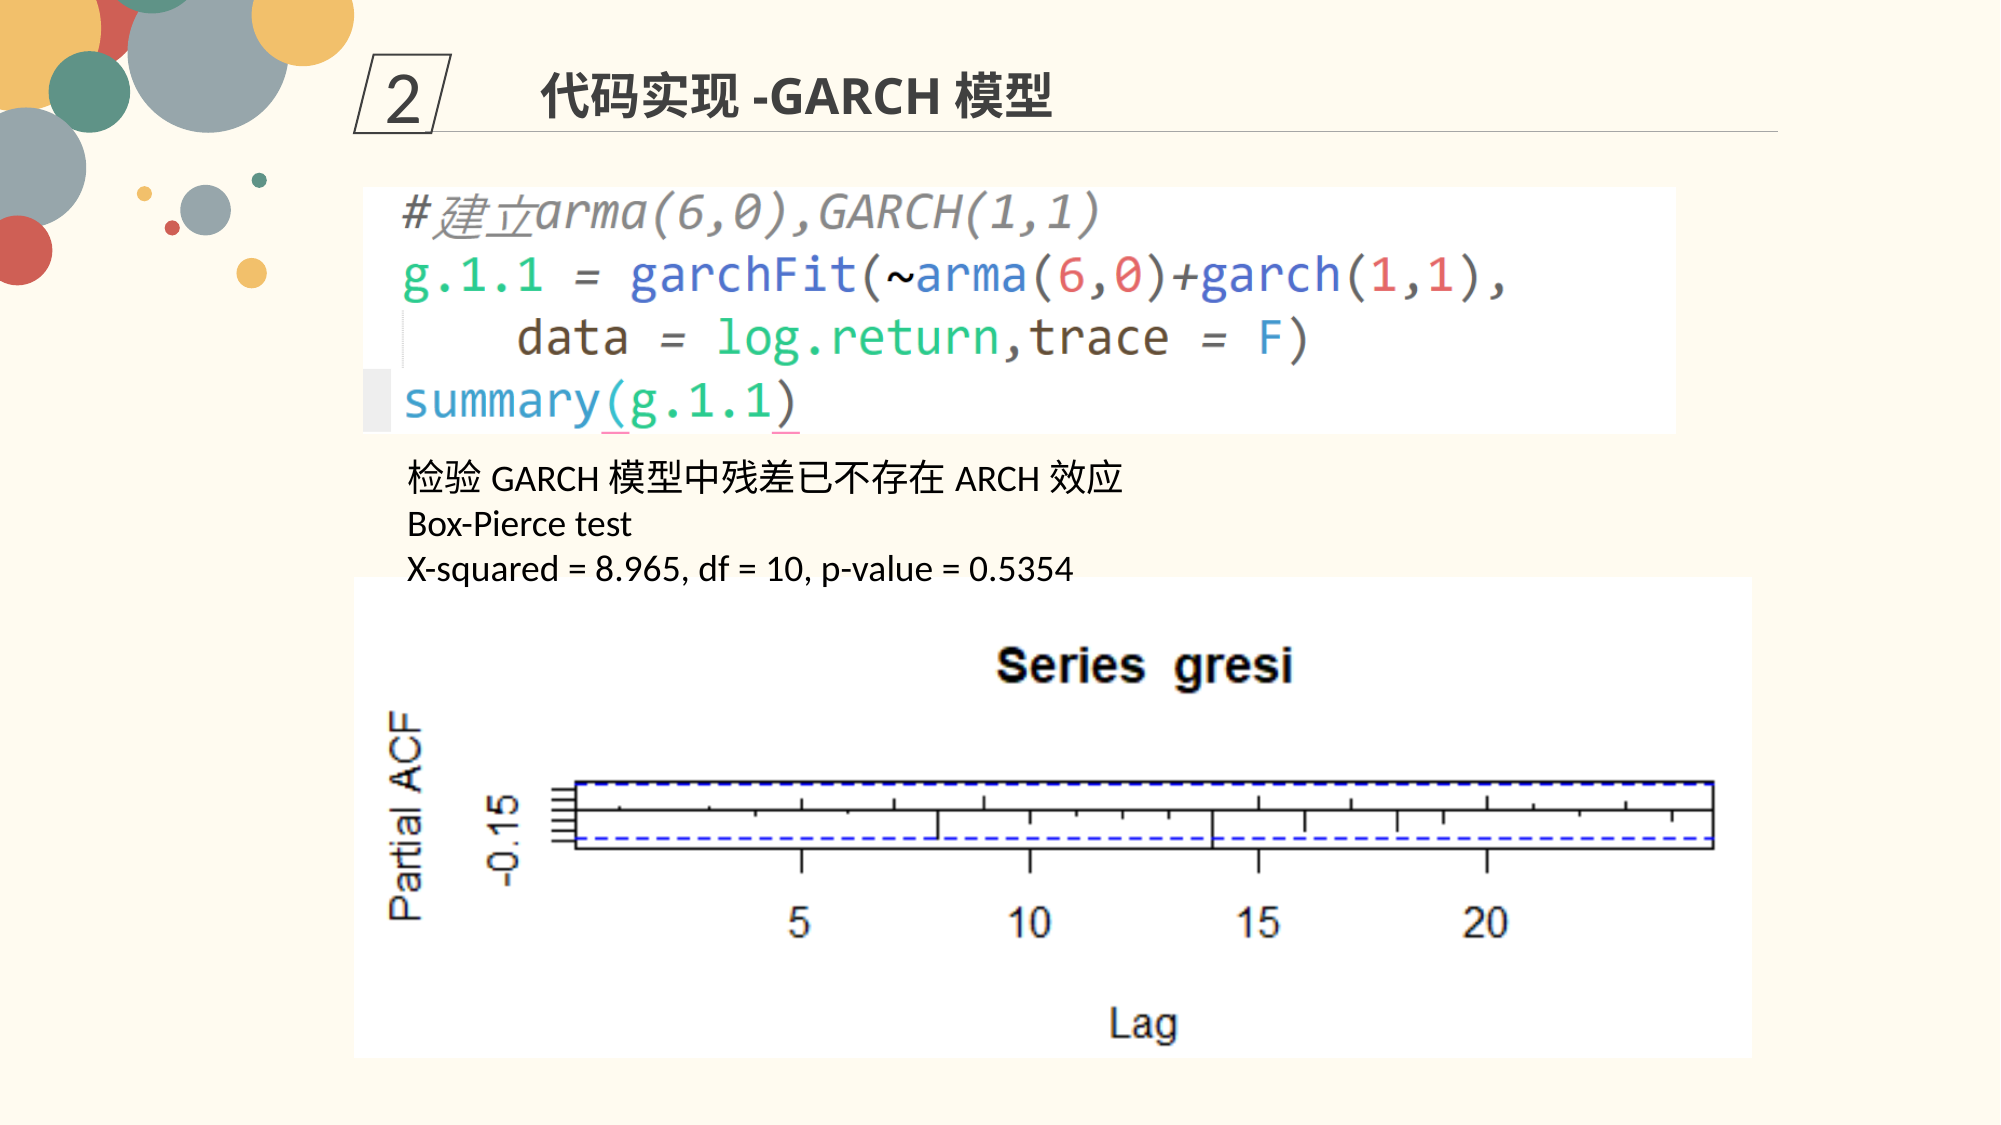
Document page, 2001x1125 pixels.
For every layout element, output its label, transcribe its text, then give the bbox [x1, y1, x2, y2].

text_box 检验GARCH模型中残差已不存在ARCH效应 Box-Pierce test X-squared = 8.965, df = 10, p-value = 0.5354 [392, 446, 1693, 577]
picture [354, 577, 1752, 1058]
text_box 代码实现-GARCH模型 [525, 57, 1296, 131]
text_box 2 [355, 53, 453, 135]
picture [363, 187, 1676, 434]
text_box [0, 0, 355, 289]
